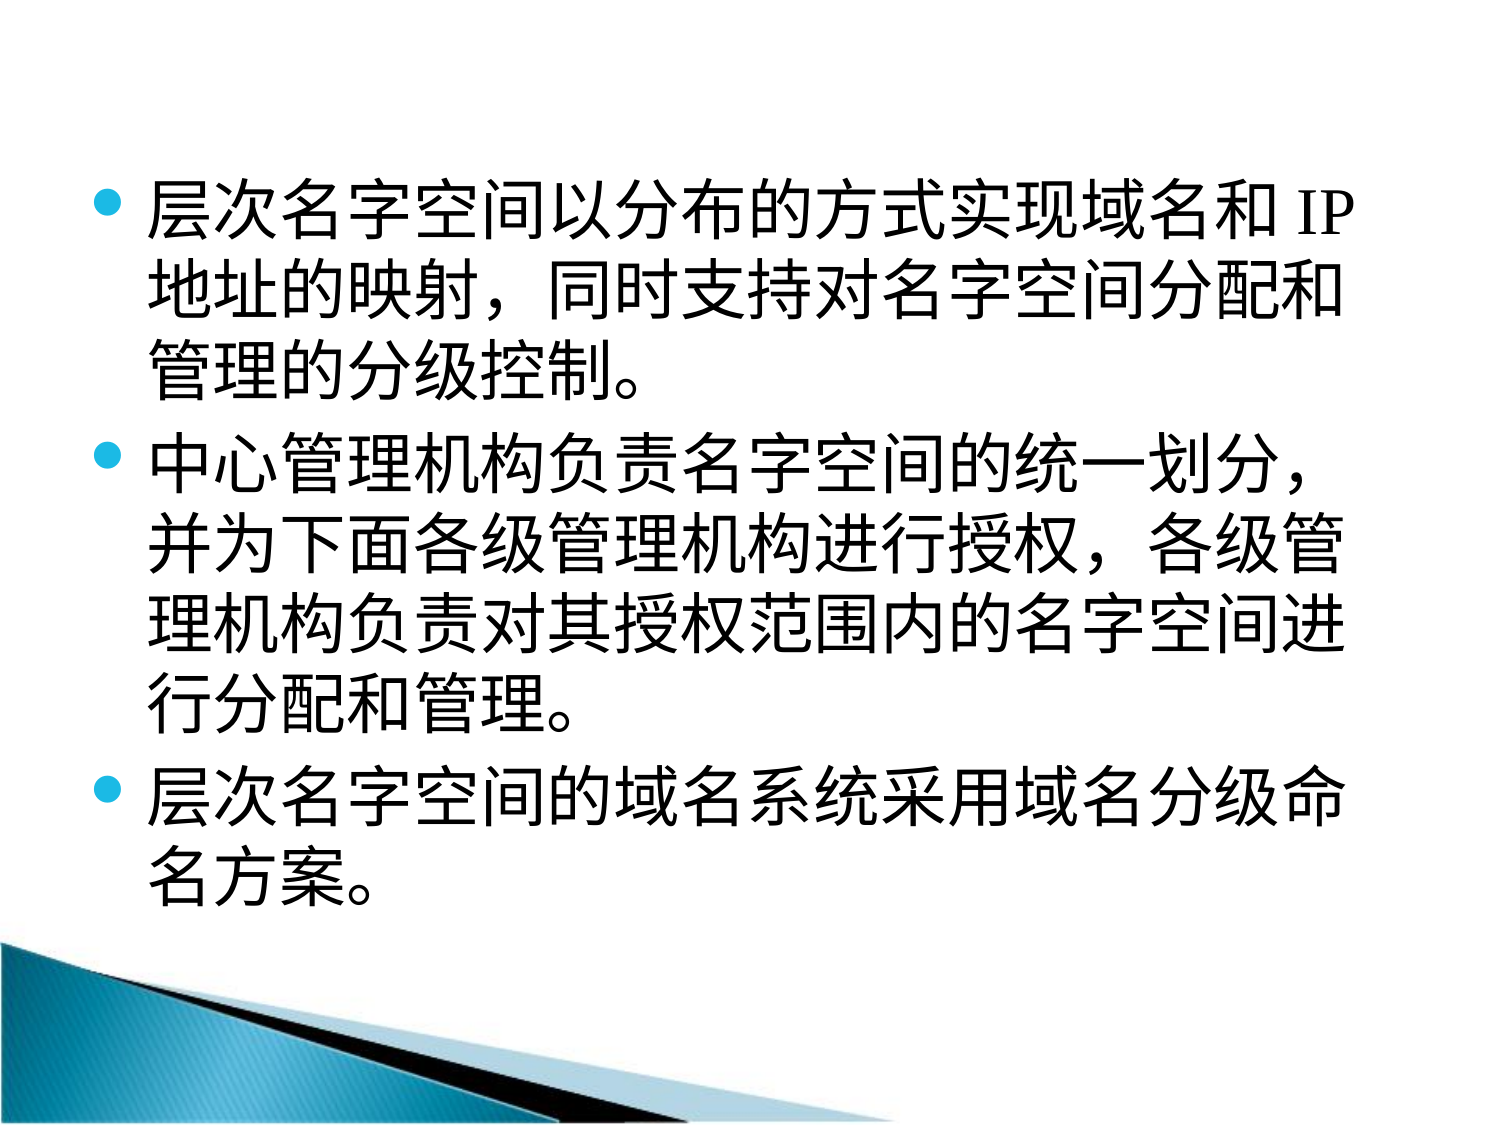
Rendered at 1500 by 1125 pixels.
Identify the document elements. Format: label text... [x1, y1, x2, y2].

picture [0, 823, 914, 1125]
list 层次名字空间以分布的方式实现域名和IP地址的映射，同时支持对名字空间分配和管理的分级控制。 中心管理机构负责名字空间的统一划分，并为下面各级管理机构进行授权，各级管理机构负责对其授权范围内的名字空间进行分配和管理。 层次名字空间的域名系统采用域名分级命名方案。 [74, 160, 1426, 986]
